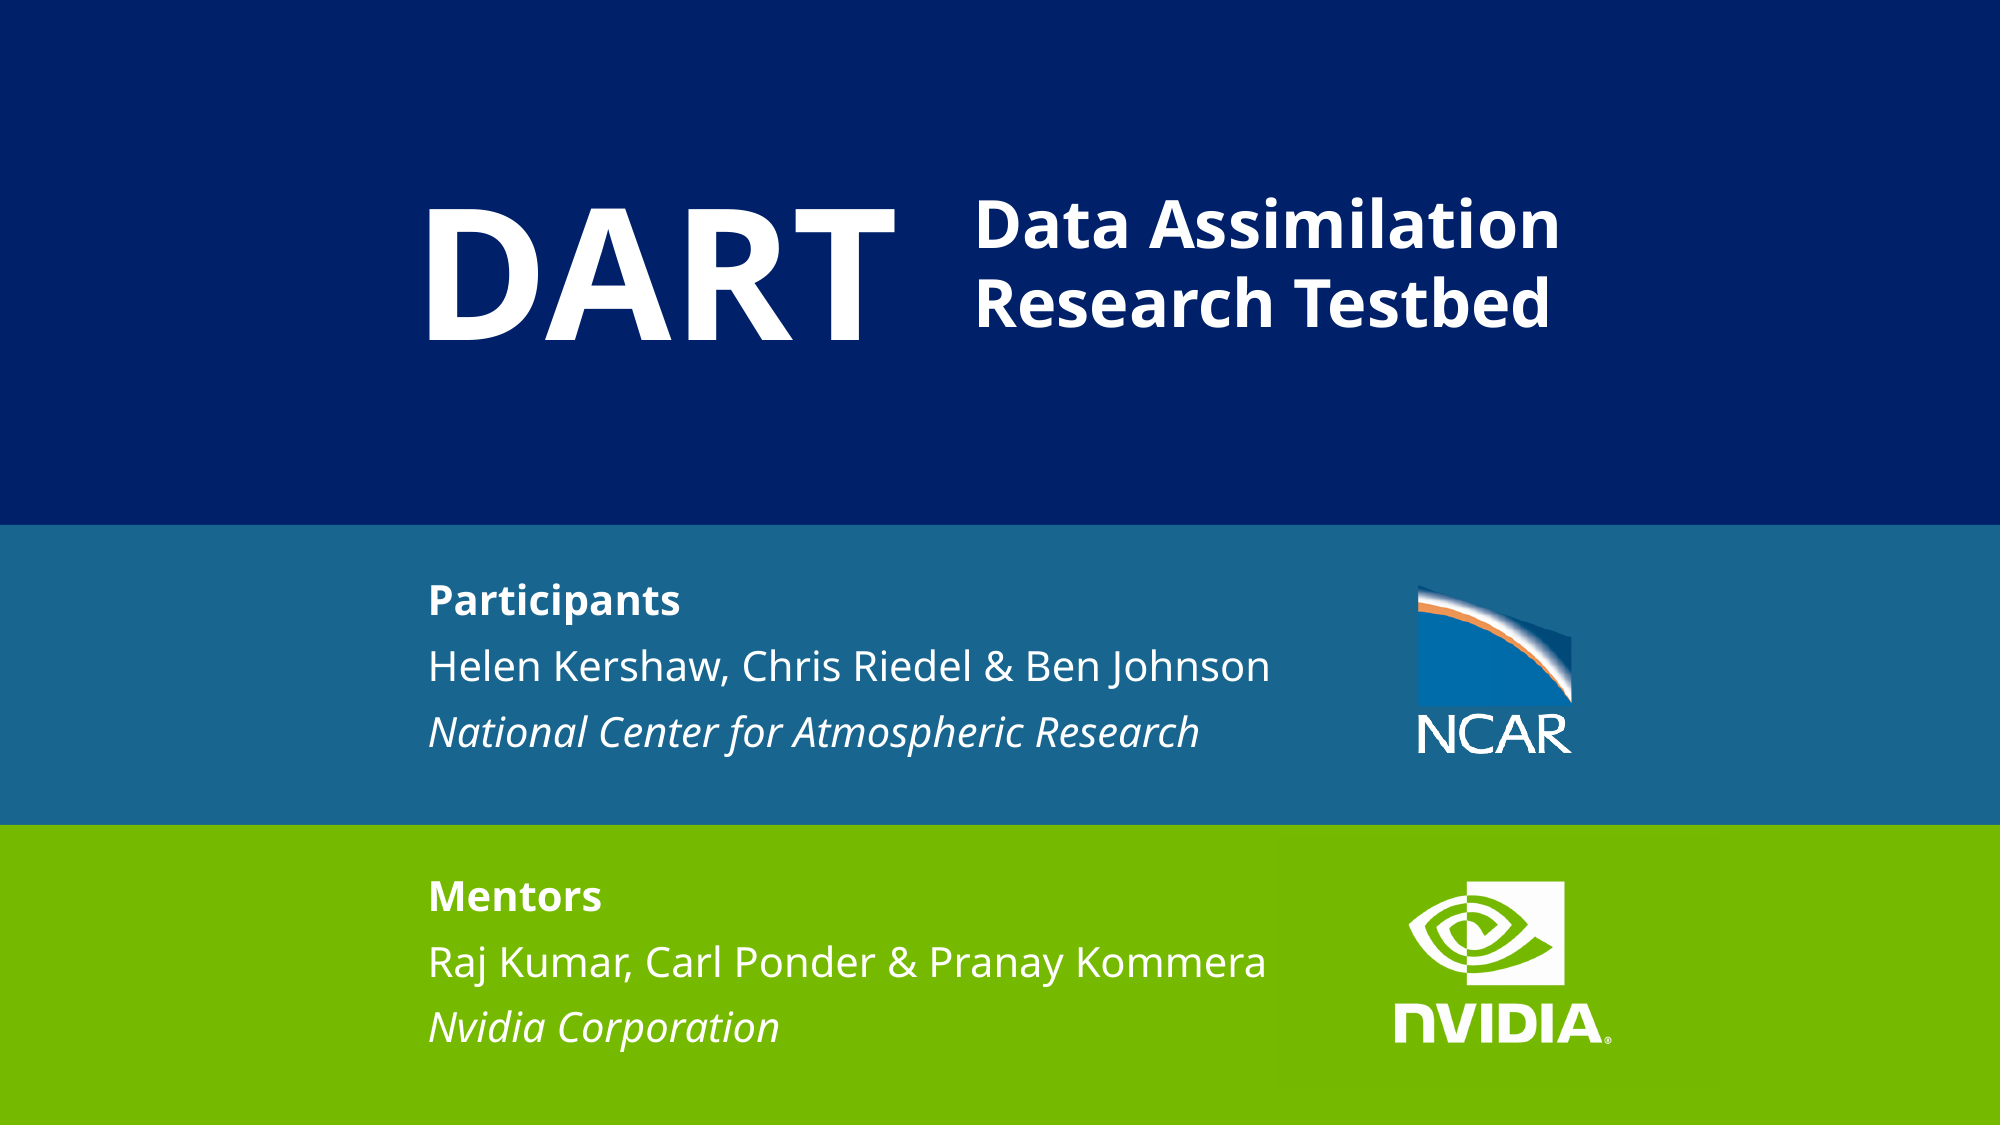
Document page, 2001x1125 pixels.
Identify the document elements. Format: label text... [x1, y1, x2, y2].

text_box [0, 0, 2000, 524]
text_box [0, 524, 2000, 824]
subtitle Participants Helen Kershaw, Chris Riedel & Ben Johnson National Center for Atmospheric Research Mentors Raj Kumar, Carl Ponder & Pranay Kommera Nvidia Corporation [412, 541, 1298, 1091]
picture [1277, 837, 1720, 1087]
text_box [0, 824, 2000, 1125]
picture [1418, 585, 1572, 754]
text_box Data Assimilation Research Testbed [958, 173, 1609, 349]
text_box DART [398, 149, 943, 385]
